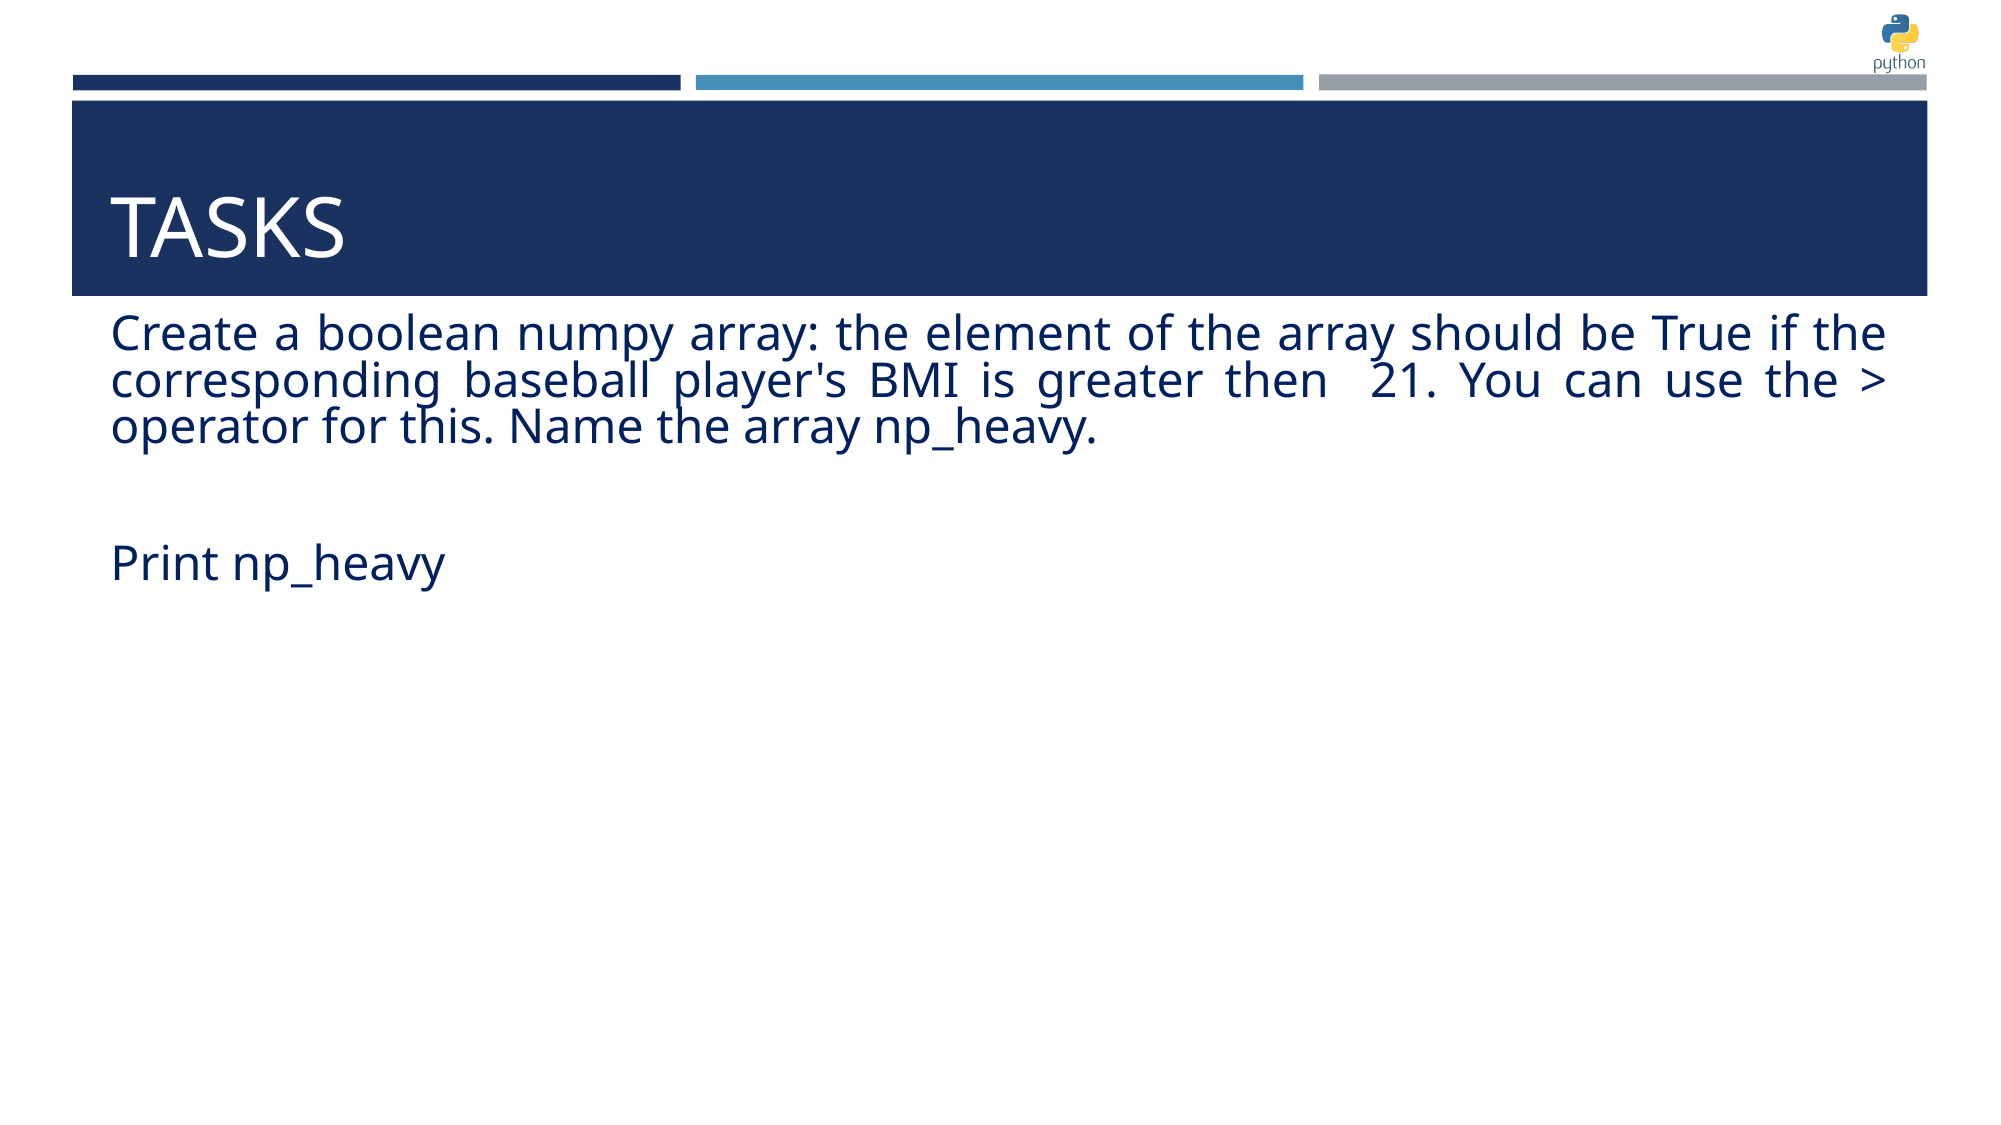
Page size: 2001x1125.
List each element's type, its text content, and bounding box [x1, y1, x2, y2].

title TASKS [95, 155, 1905, 282]
list Create a boolean numpy array: the element of the array should be True if the corresponding baseball player's BMI is greater then 21. You can use the > operator for this. Name the array np_heavy. Print np_heavy [95, 305, 1905, 599]
picture [1836, 13, 1963, 76]
